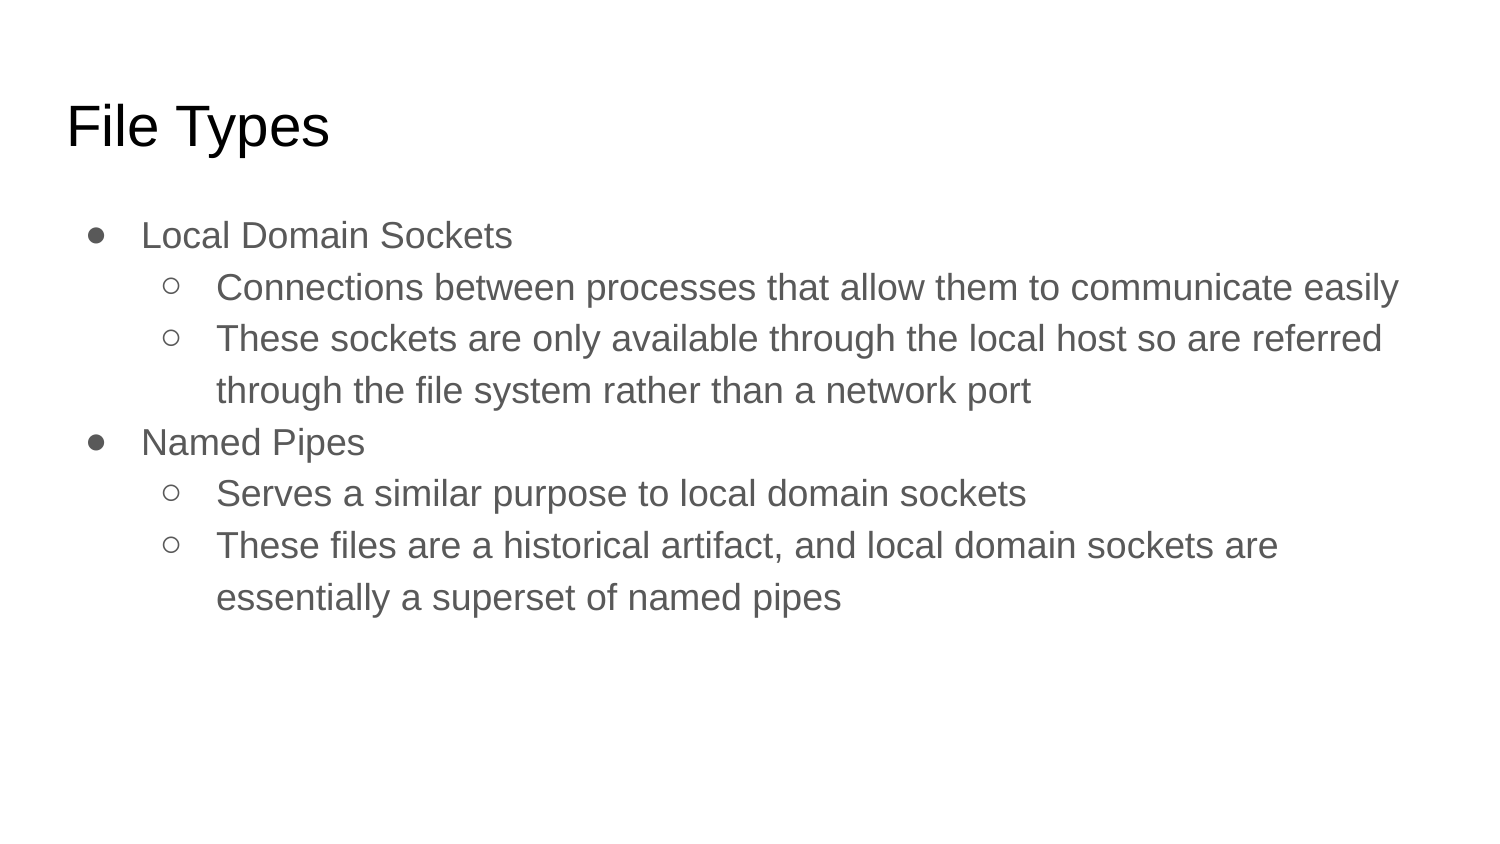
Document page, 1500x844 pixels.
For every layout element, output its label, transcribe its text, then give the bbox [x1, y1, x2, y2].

list Local Domain Sockets Connections between processes that allow them to communicate easily These sockets are only available through the local host so are referred through the file system rather than a network port Named Pipes Serves a similar purpose to local domain sockets These files are a historical artifact, and local domain sockets are essentially a superset of named pipes [51, 189, 1449, 750]
title File Types [51, 72, 1449, 167]
